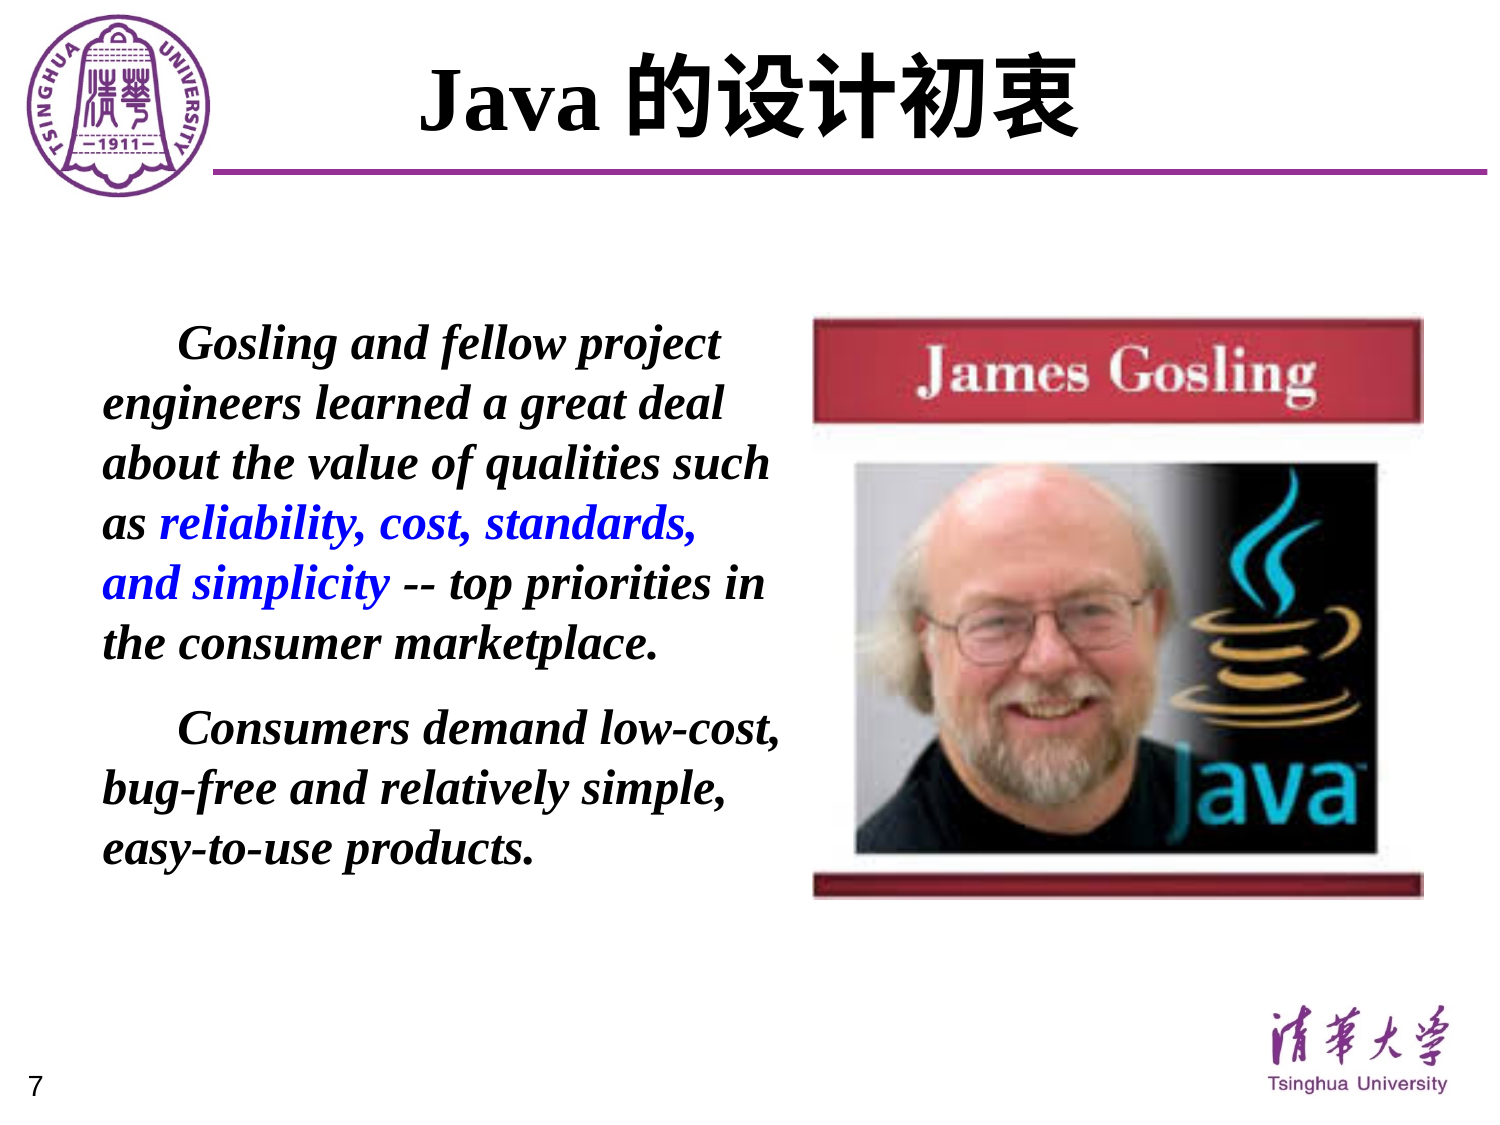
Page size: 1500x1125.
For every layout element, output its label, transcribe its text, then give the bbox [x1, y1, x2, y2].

title Java的设计初衷 [24, 37, 1476, 151]
picture [1262, 999, 1454, 1101]
picture [24, 151, 213, 200]
picture [812, 312, 1425, 901]
footer 7 [12, 1059, 176, 1125]
text_box Gosling and fellow project engineers learned a great deal about the value of qualities such as reliability, cost, standards, and simplicity -- top priorities in the consumer marketplace. Consumers demand low-cost, bug-free and relatively simple, easy-to-use products. [87, 301, 800, 882]
picture [24, 12, 213, 37]
